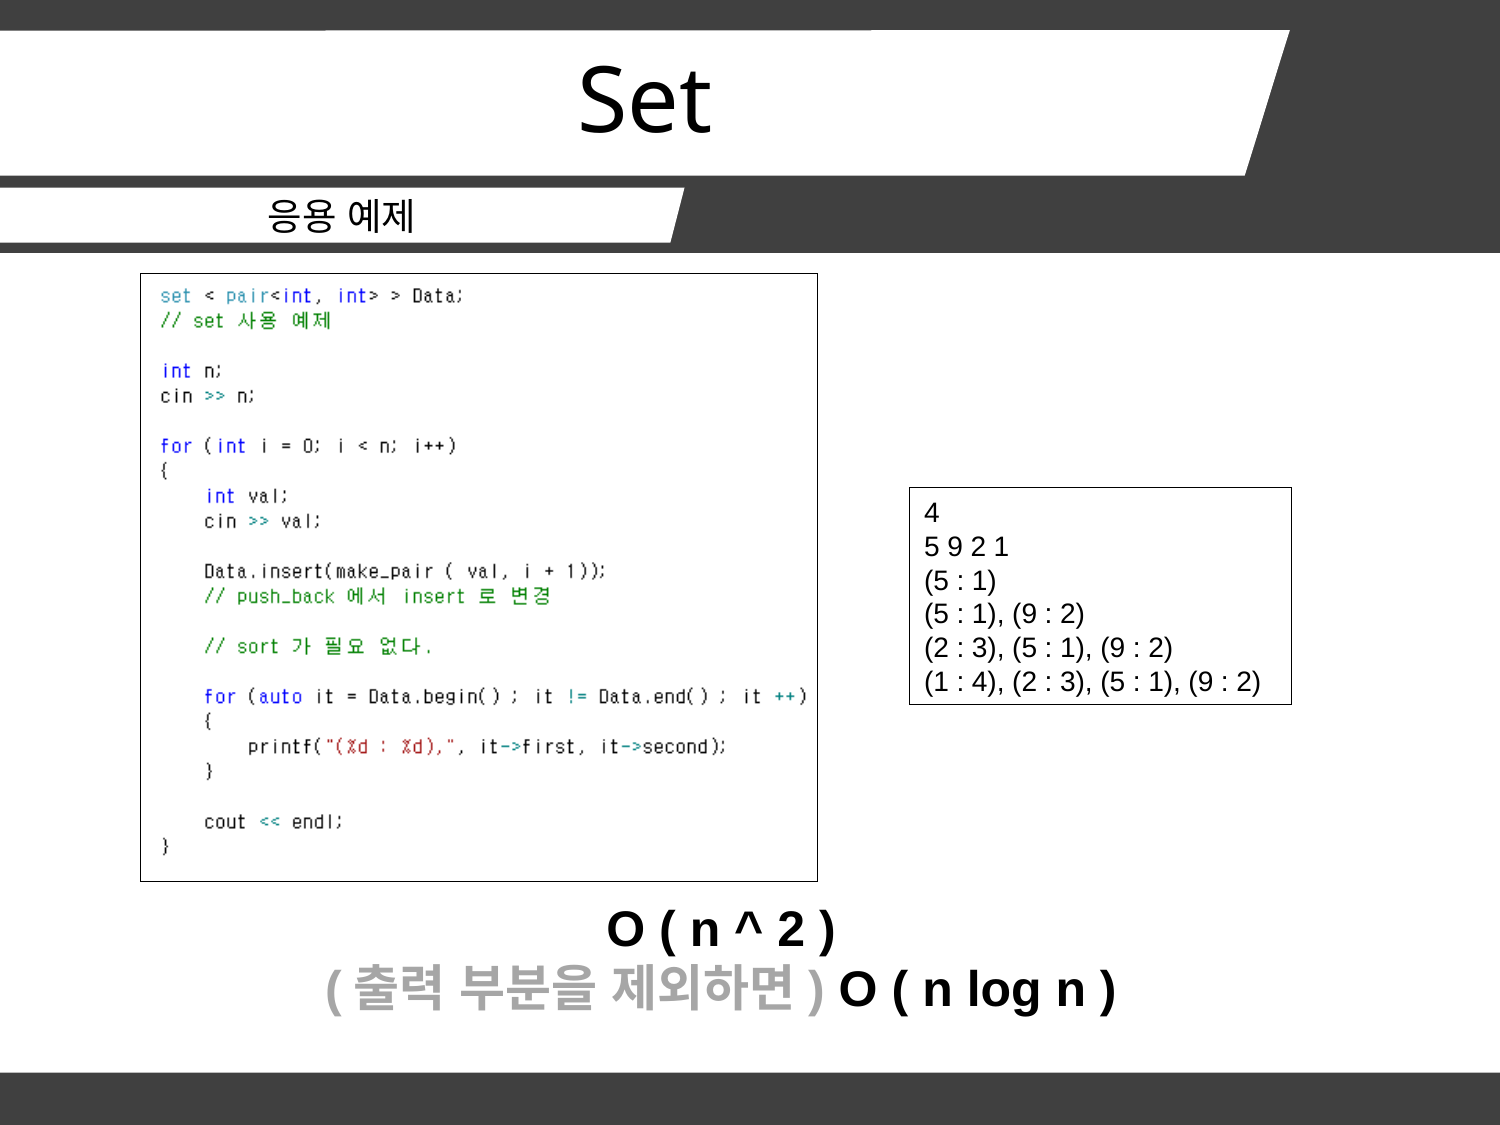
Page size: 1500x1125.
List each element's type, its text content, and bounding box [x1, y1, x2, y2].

picture [140, 273, 818, 882]
text_box 4 5 9 2 1 (5 : 1) (5 : 1), (9 : 2) (2 : 3), (5 : 1), (9 : 2) (1 : 4), (2 : 3), (5 : 1), (9 : 2) [909, 487, 1292, 705]
text_box 응용 예제 [0, 186, 686, 244]
text_box O ( n ^ 2 ) (출력 부분을 제외하면) O ( n log n ) [181, 888, 1261, 1024]
title Set [0, 30, 1292, 176]
